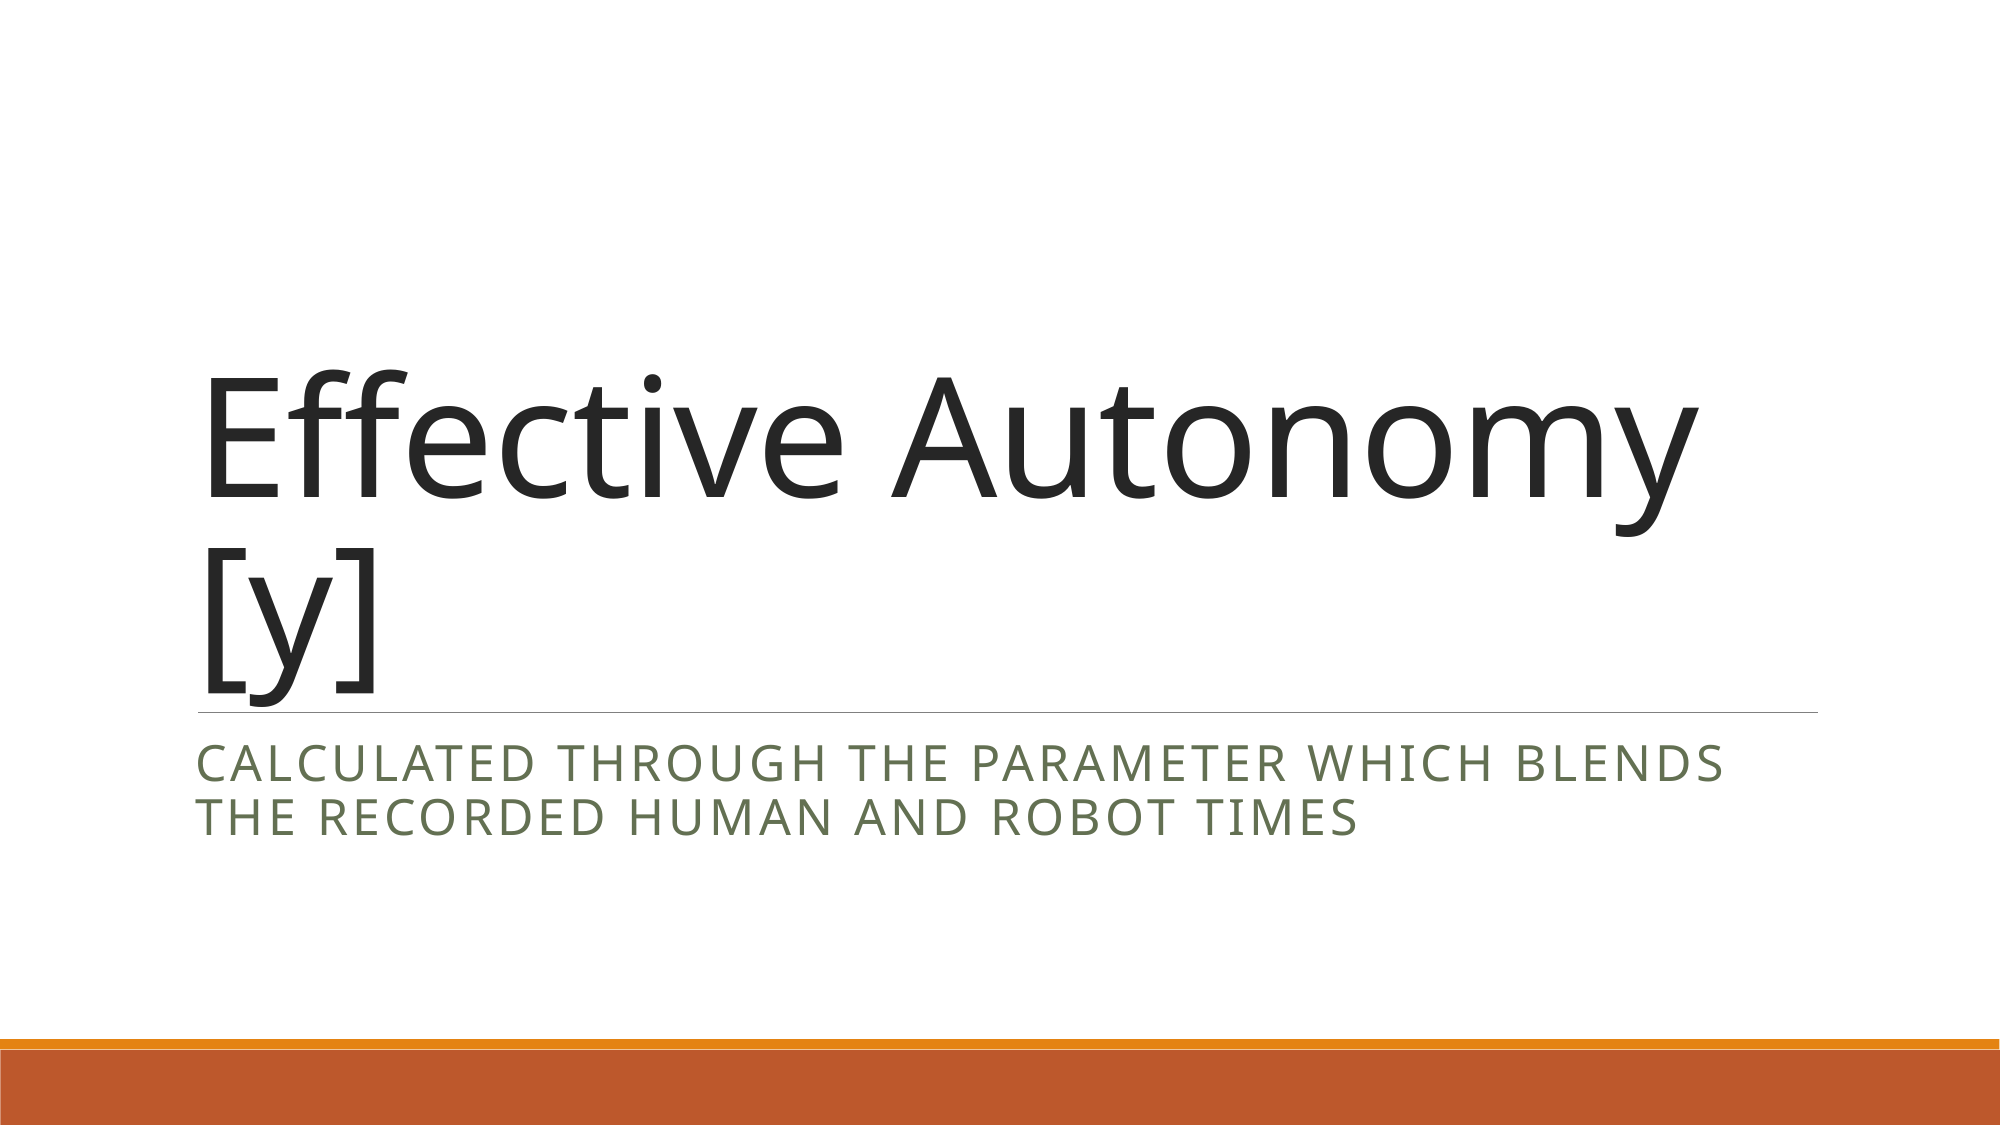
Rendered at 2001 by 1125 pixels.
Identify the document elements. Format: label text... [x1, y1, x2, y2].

list Calculated through the parameter which blends the recorded human and robot times [180, 730, 1830, 918]
title Effective Autonomy [y] [180, 124, 1830, 710]
